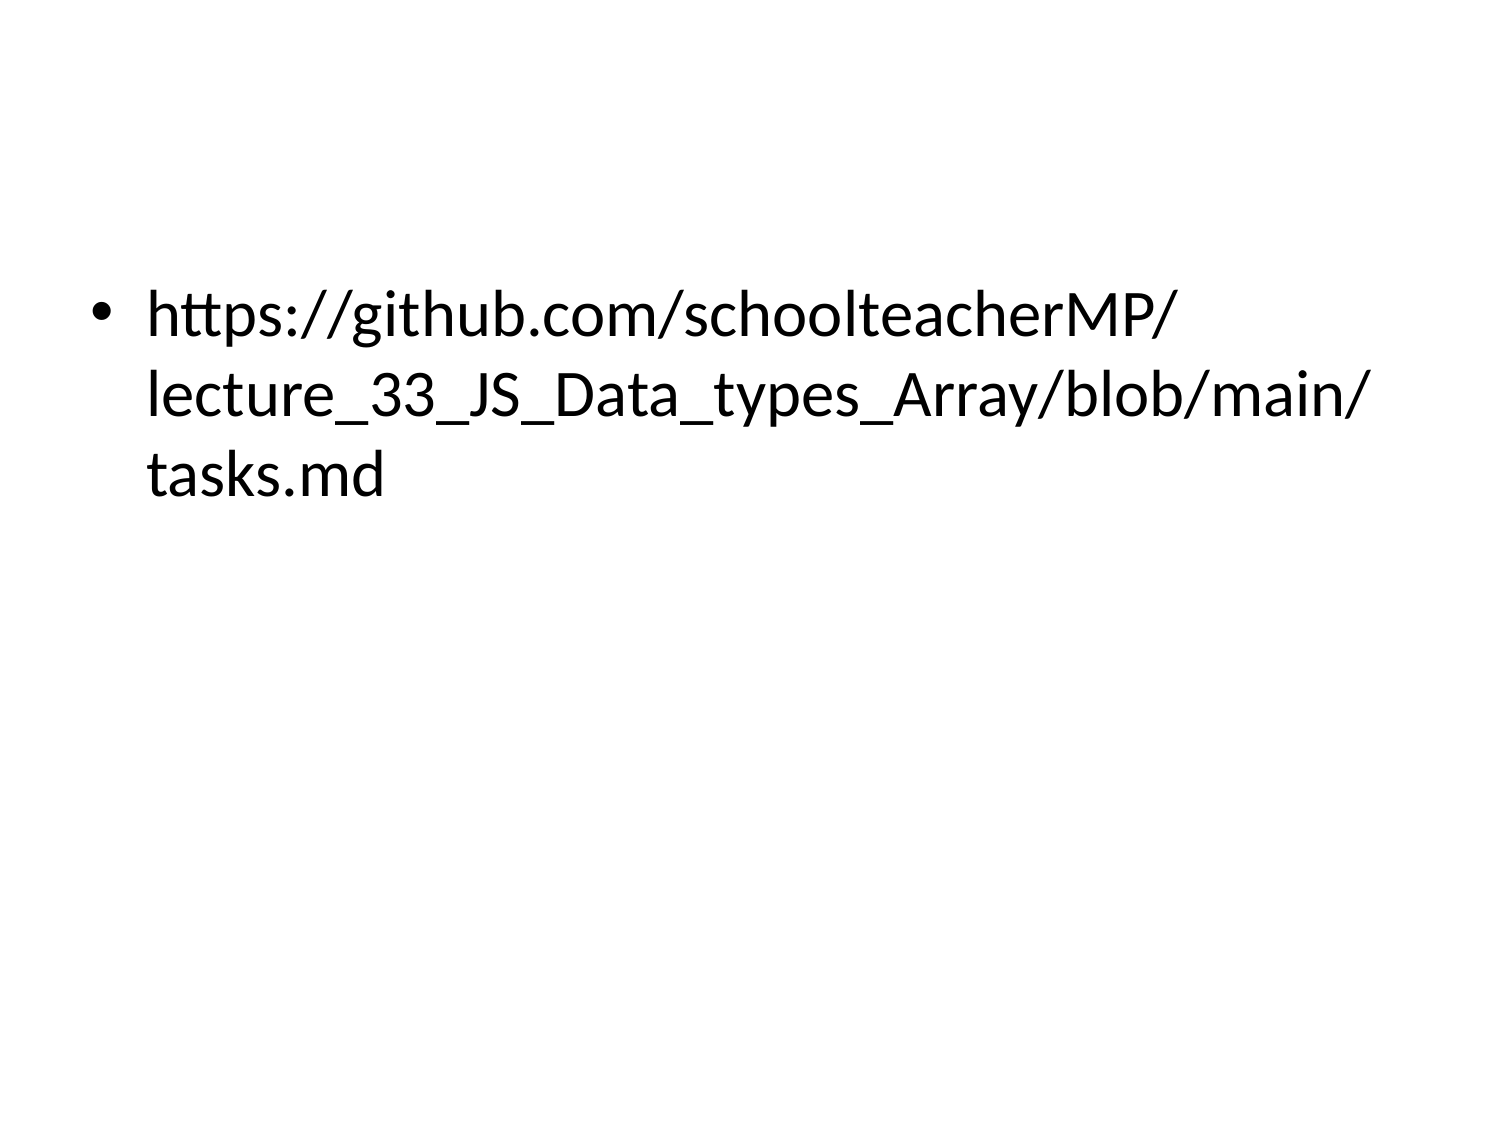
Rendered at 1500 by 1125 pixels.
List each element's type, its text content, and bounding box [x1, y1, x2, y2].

list https://github.com/schoolteacherMP/lecture_33_JS_Data_types_Array/blob/main/tasks.md [75, 262, 1425, 1005]
